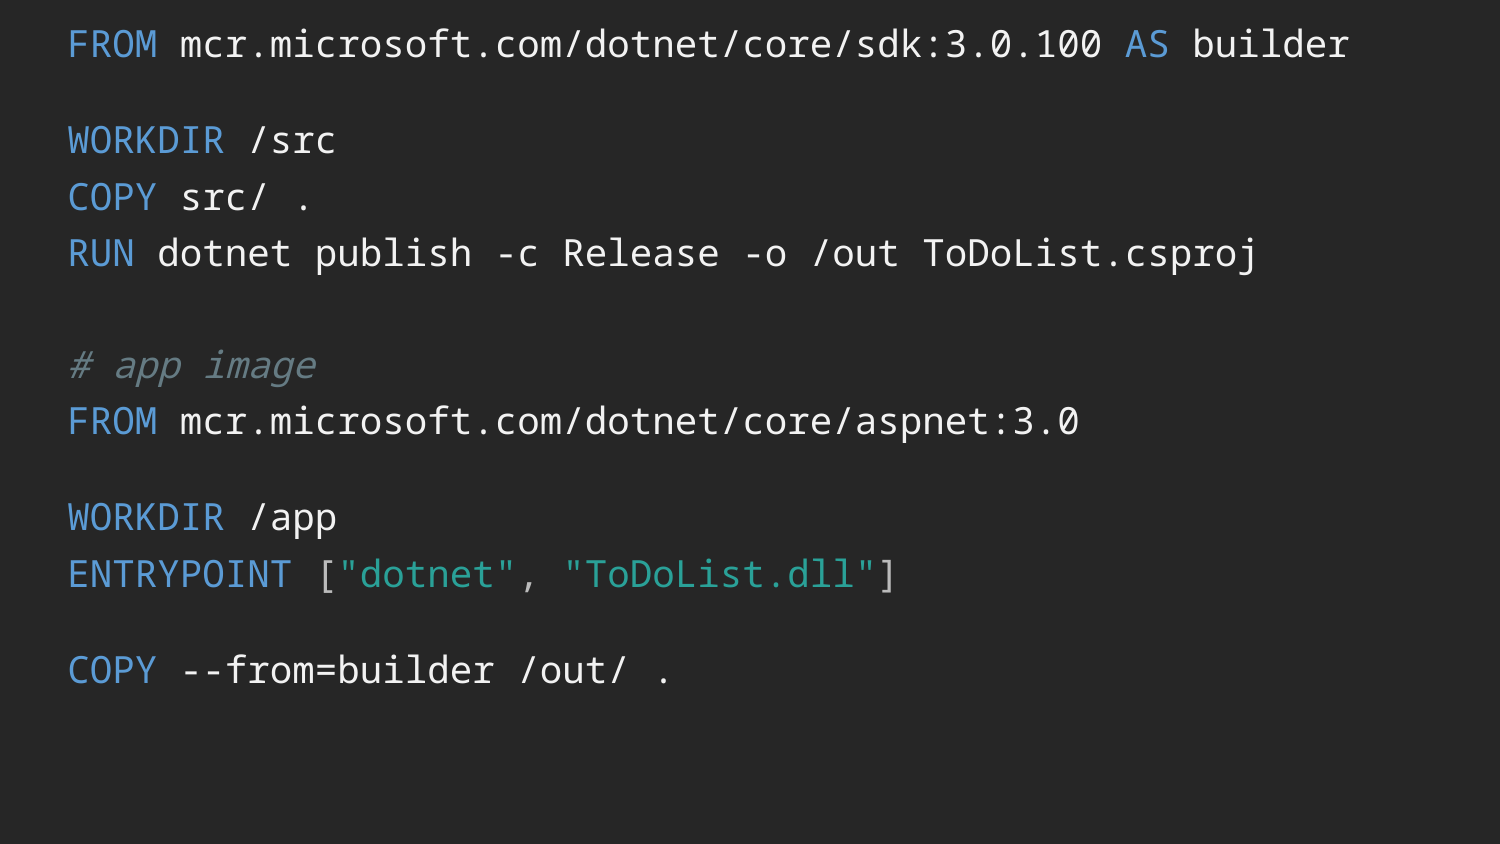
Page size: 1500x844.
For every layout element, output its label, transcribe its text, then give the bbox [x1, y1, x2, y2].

list FROM mcr.microsoft.com/dotnet/core/sdk:3.0.100 AS builder WORKDIR /src COPY src/ . RUN dotnet publish -c Release -o /out ToDoList.csproj # app image FROM mcr.microsoft.com/dotnet/core/aspnet:3.0 WORKDIR /app ENTRYPOINT ["dotnet", "ToDoList.dll"] COPY --from=builder /out/ . [52, 17, 1474, 809]
